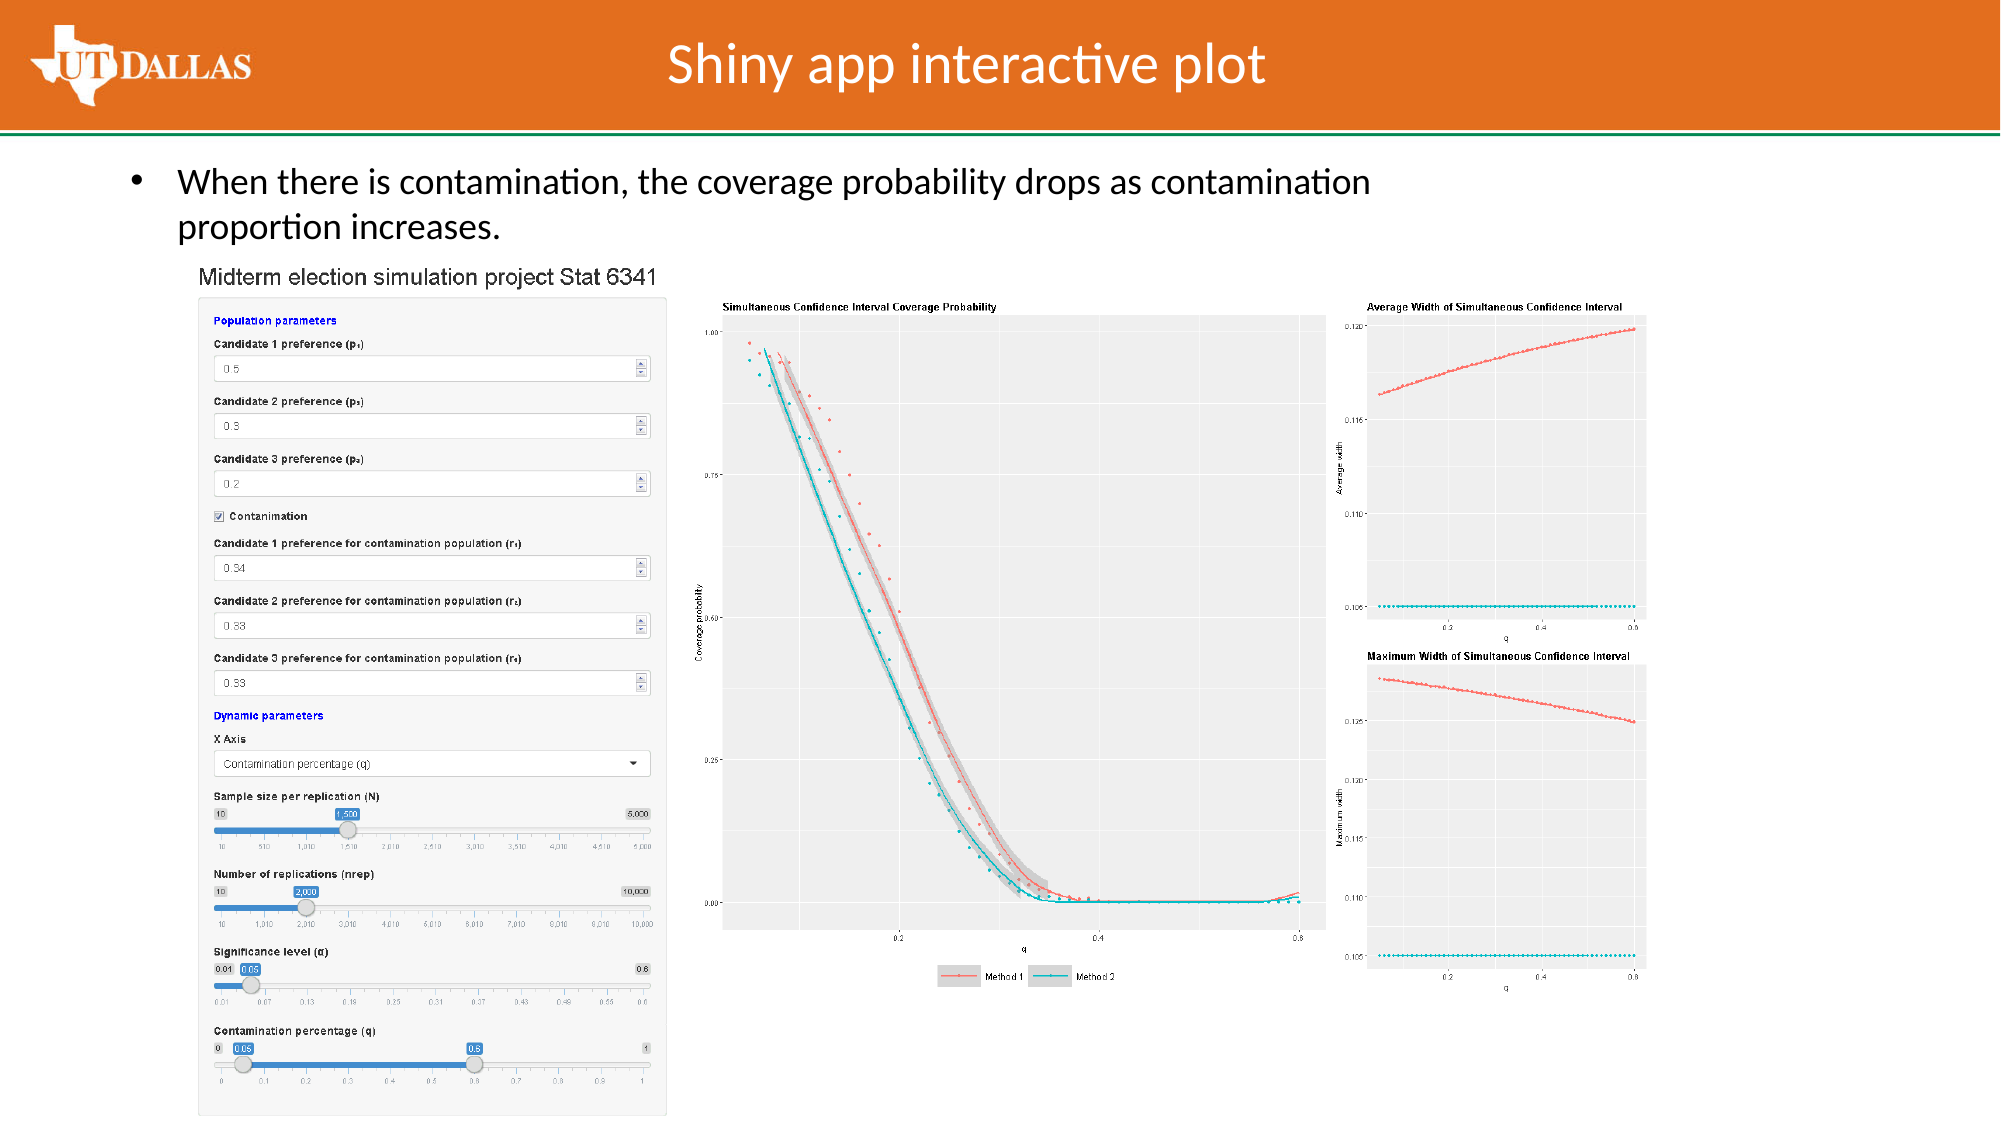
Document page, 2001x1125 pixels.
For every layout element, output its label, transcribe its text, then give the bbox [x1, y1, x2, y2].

text_box Shiny app interactive plot [652, 17, 1458, 103]
picture [0, 0, 2001, 1125]
text_box When there is contamination, the coverage probability drops as contamination proportion increases. [115, 149, 1539, 255]
